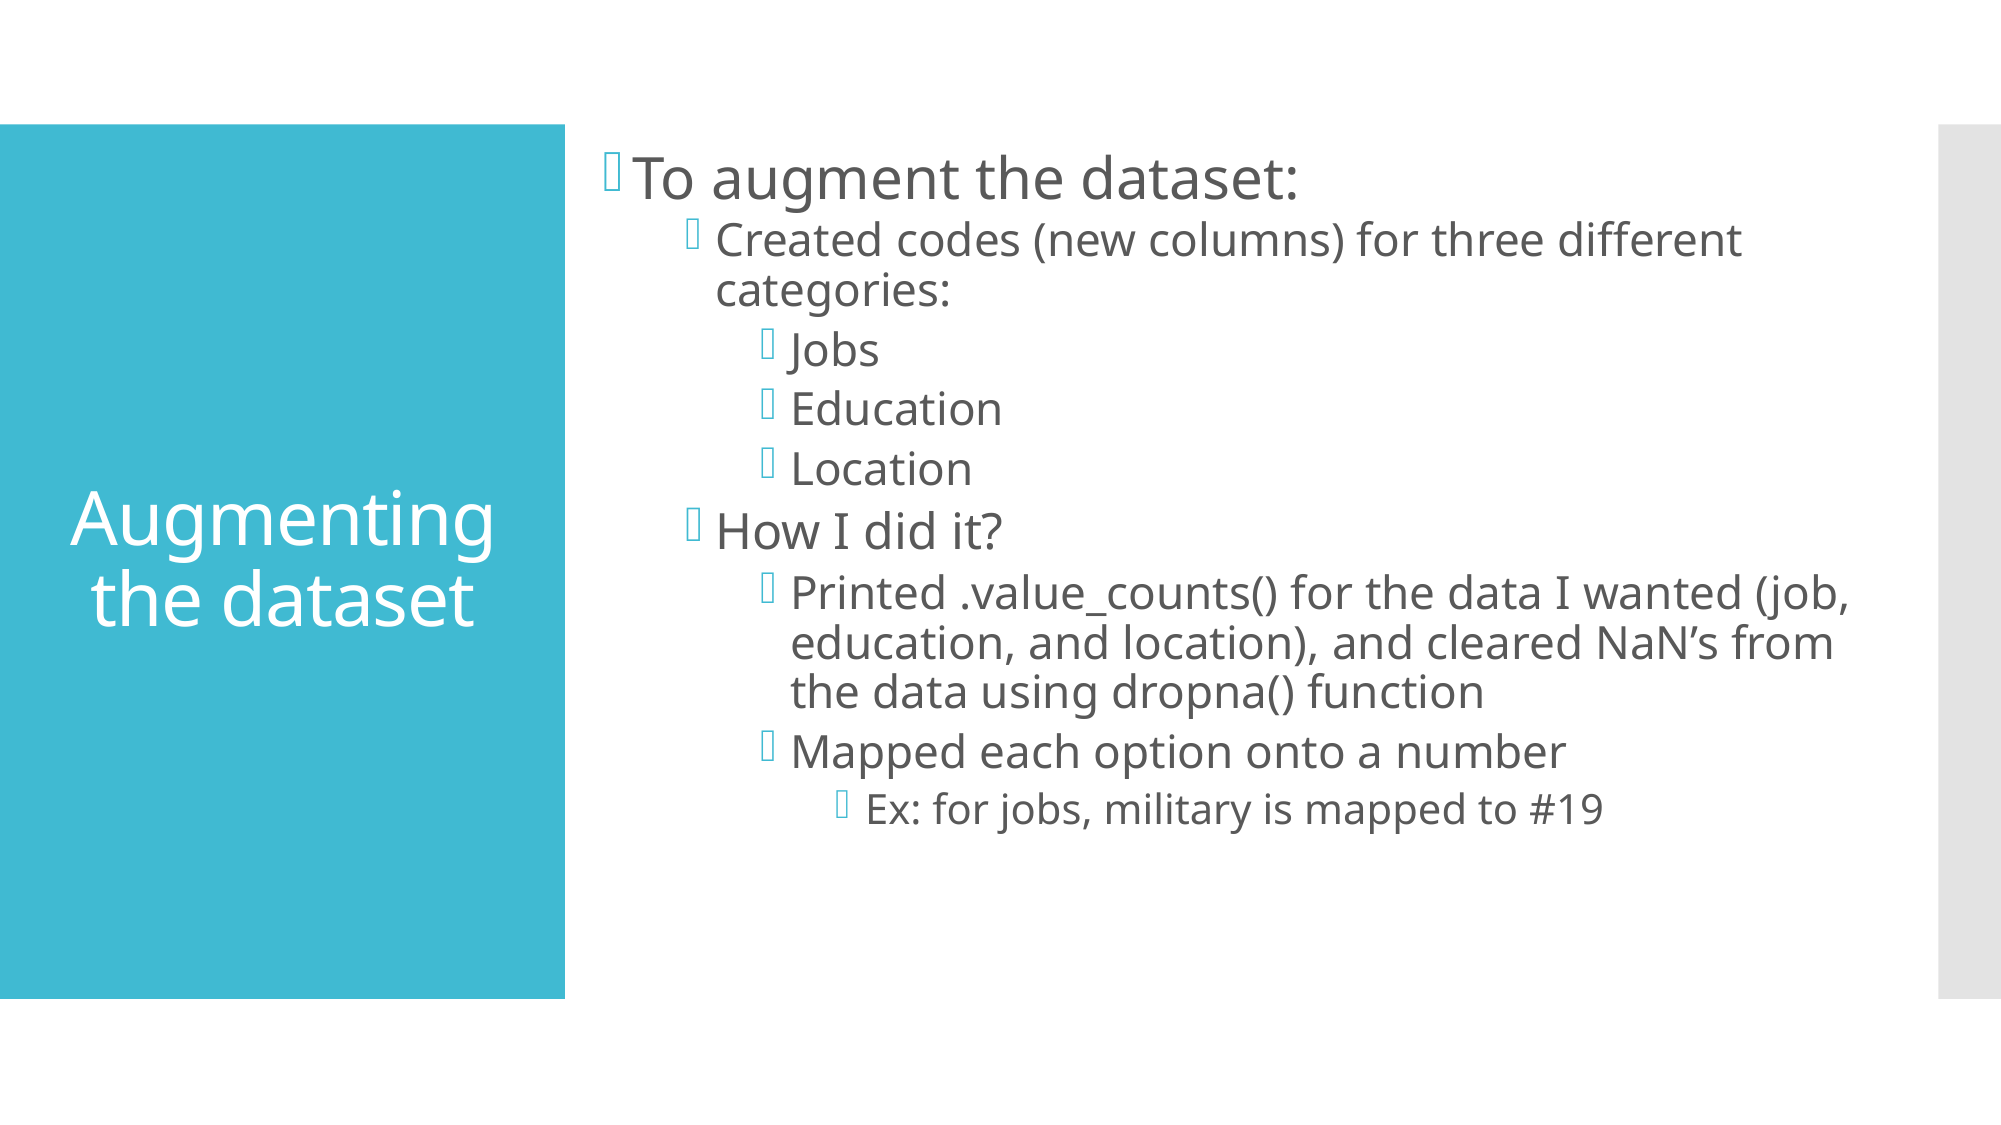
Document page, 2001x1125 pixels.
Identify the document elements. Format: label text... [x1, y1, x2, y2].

list To augment the dataset: Created codes (new columns) for three different categories: Jobs Education Location How I did it? Printed .value_counts() for the data I wanted (job, education, and location), and cleared NaN’s from the data using dropna() function Mapped each option onto a number Ex: for jobs, military is mapped to #19 [587, 141, 1918, 982]
title Augmenting the dataset [41, 184, 525, 940]
